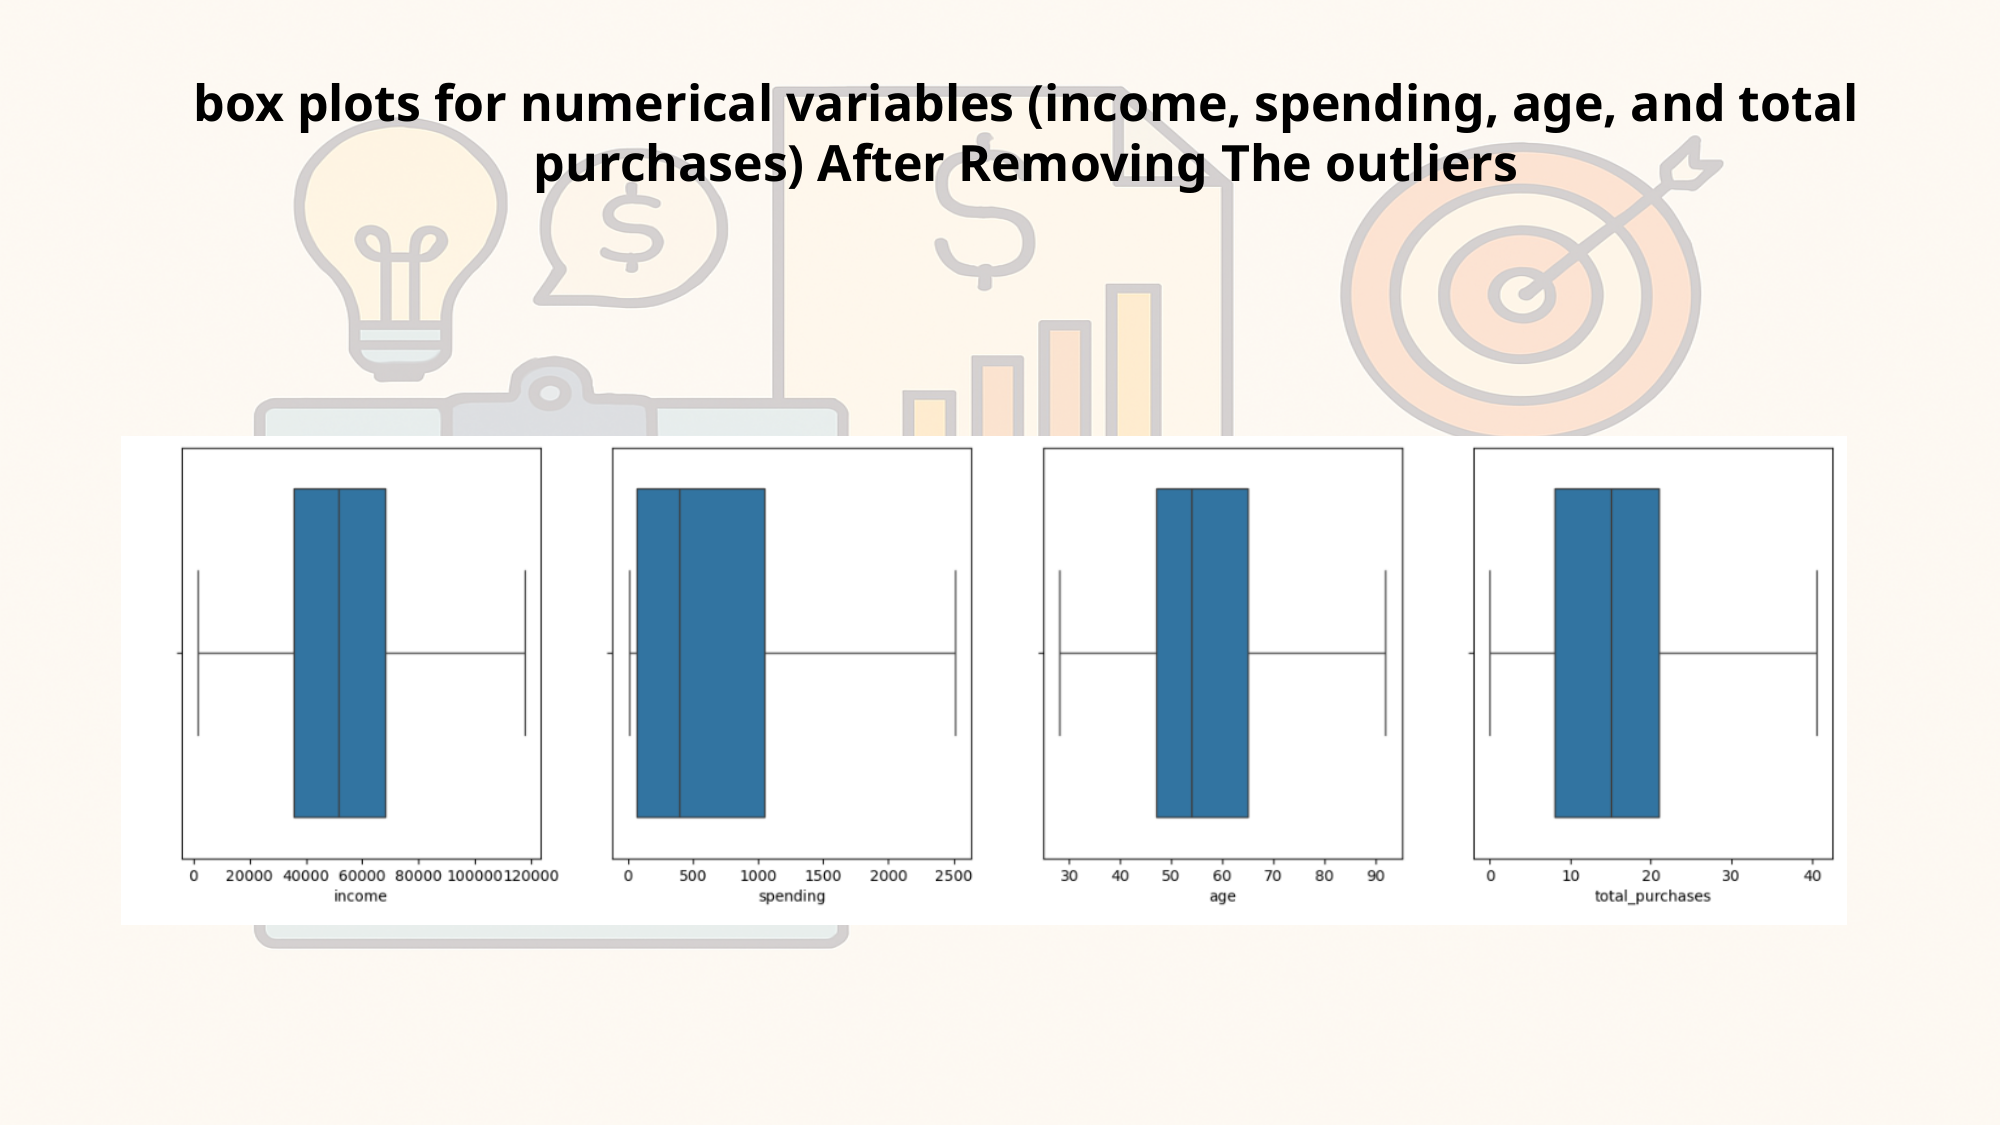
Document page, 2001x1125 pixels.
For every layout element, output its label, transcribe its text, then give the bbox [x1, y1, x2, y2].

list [121, 436, 1847, 925]
text_box box plots for numerical variables (income, spending, age, and total purchases) After Removing The outliers [103, 64, 1950, 200]
